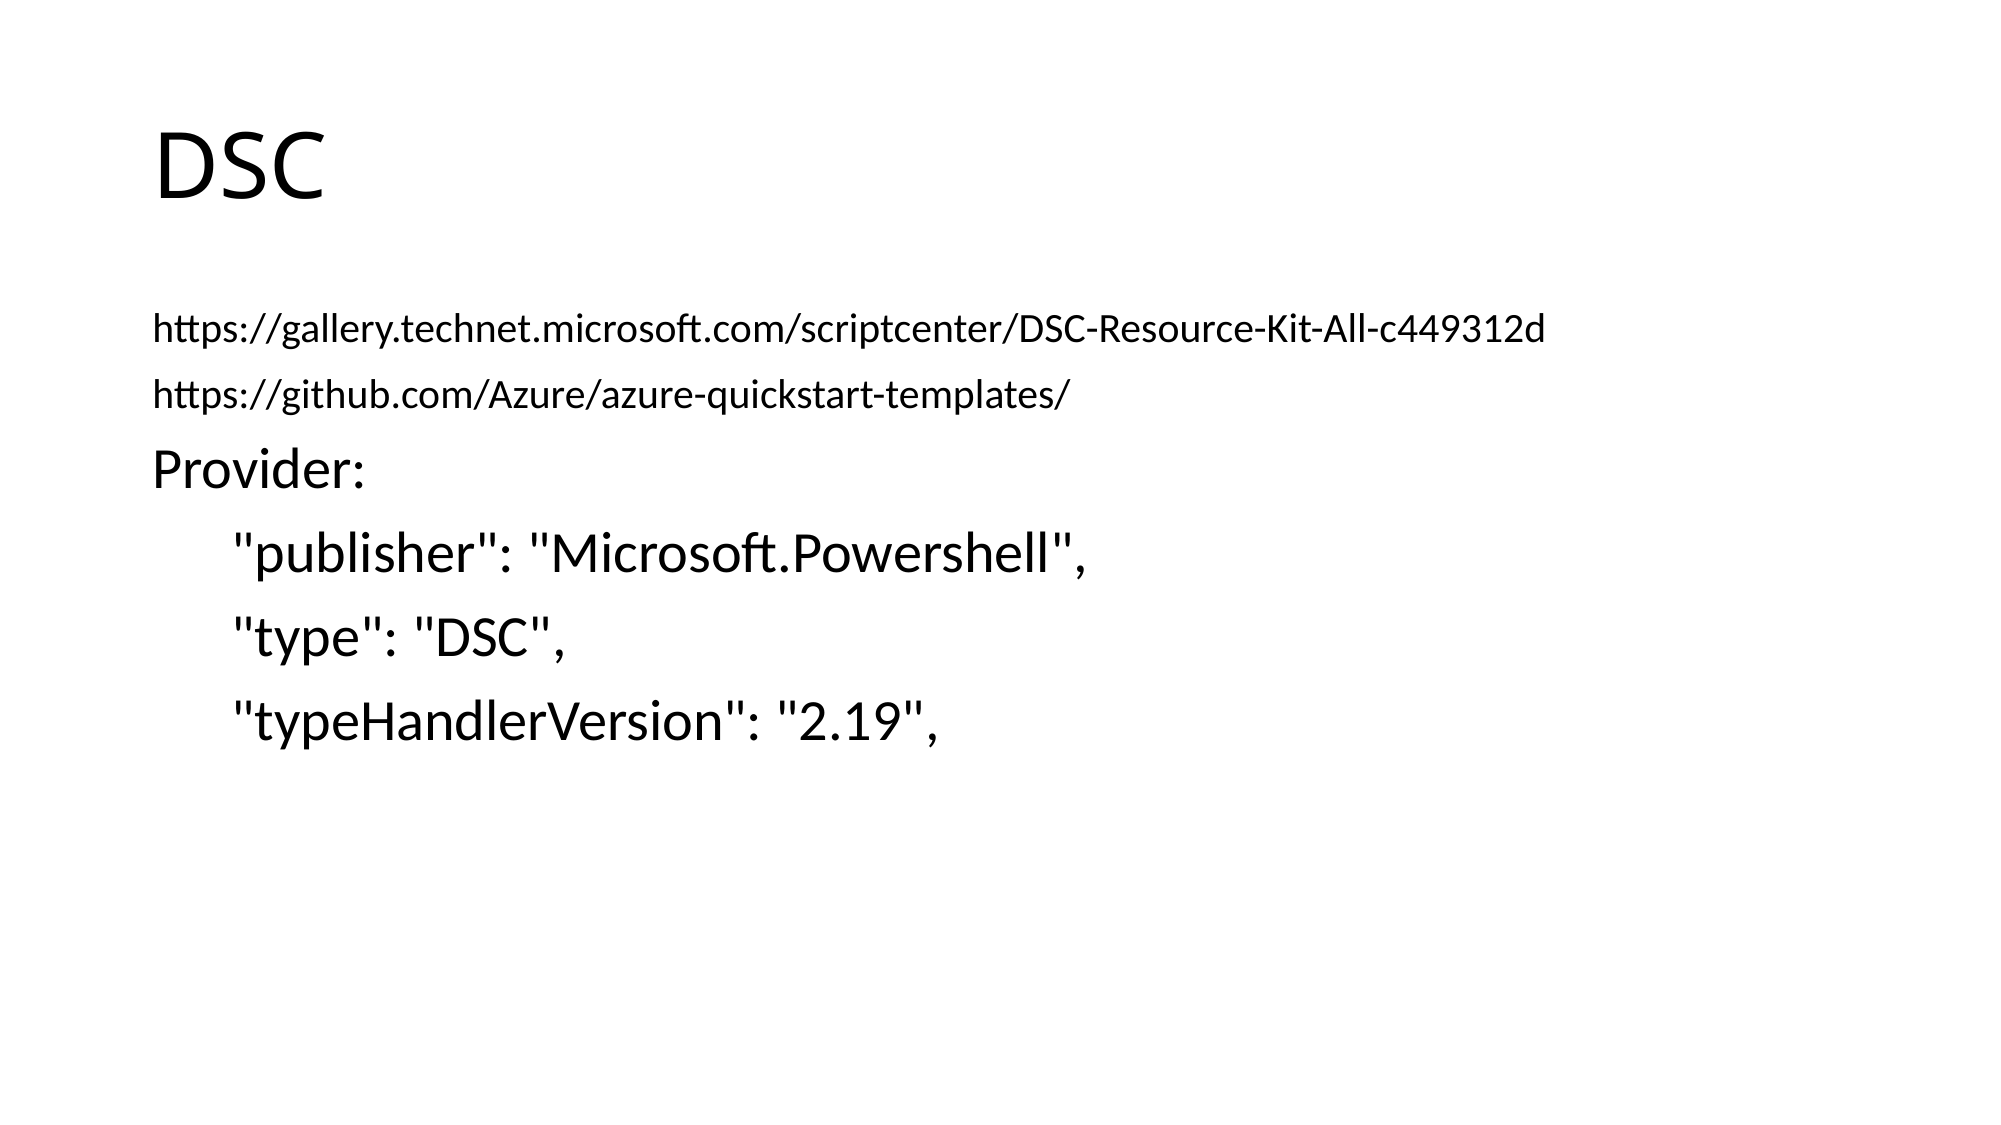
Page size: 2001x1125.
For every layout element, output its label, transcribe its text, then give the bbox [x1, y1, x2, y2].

title DSC [137, 59, 1863, 278]
list https://gallery.technet.microsoft.com/scriptcenter/DSC-Resource-Kit-All-c449312d https://github.com/Azure/azure-quickstart-templates/ Provider: "publisher": "Microsoft.Powershell", "type": "DSC", "typeHandlerVersion": "2.19", [137, 299, 1863, 1014]
